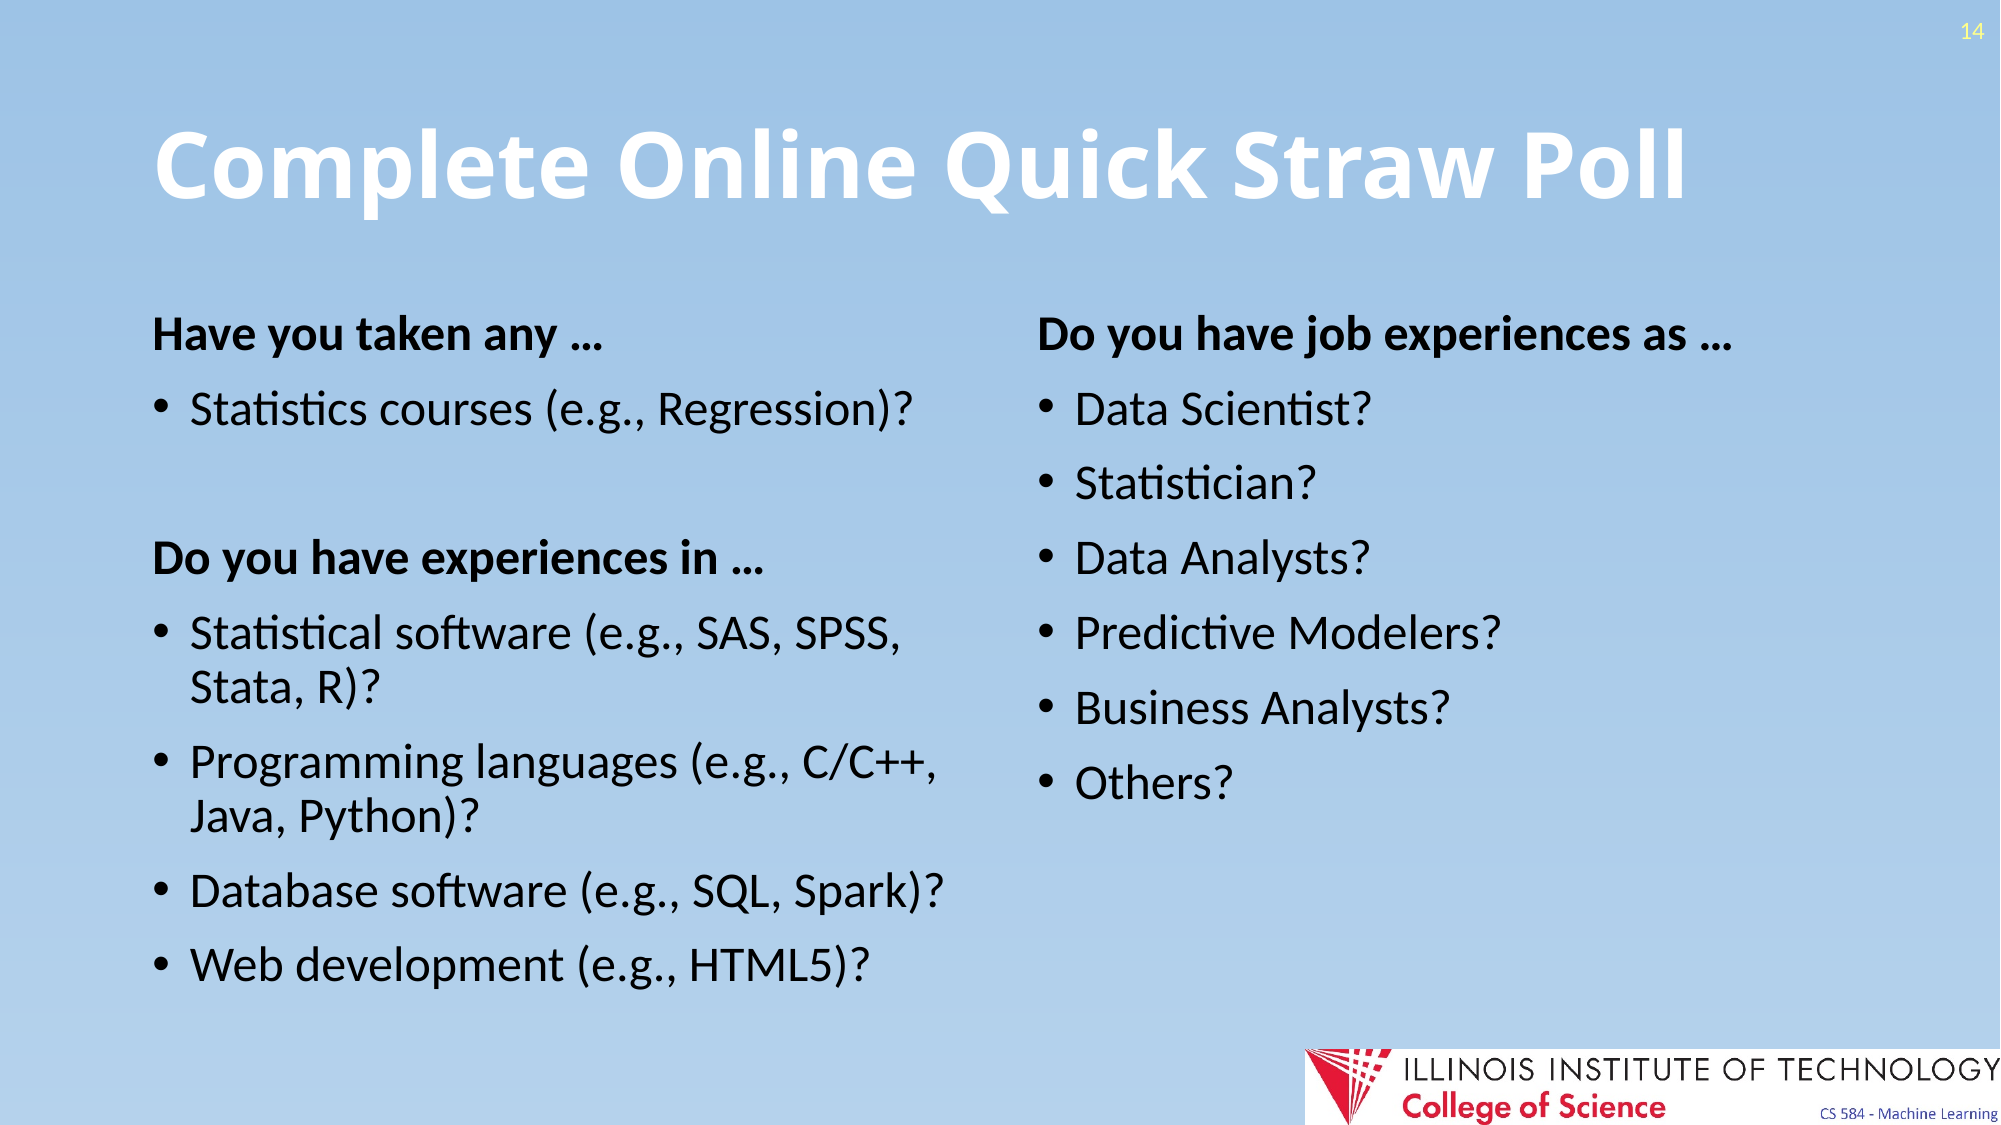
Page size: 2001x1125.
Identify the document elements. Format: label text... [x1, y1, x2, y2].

slide_number 14 [1550, 0, 2000, 60]
picture [1305, 1049, 2000, 1125]
title Complete Online Quick Straw Poll [137, 59, 1863, 278]
list Have you taken any … Statistics courses (e.g., Regression)? Do you have experiences in … Statistical software (e.g., SAS, SPSS, Stata, R)? Programming languages (e.g., C/C++, Java, Python)? Database software (e.g., SQL, Spark)? Web development (e.g., HTML5)? Do you have job experiences as … Data Scientist? Statistician? Data Analysts? Predictive Modelers? Business Analysts? Others? [137, 299, 1863, 1014]
